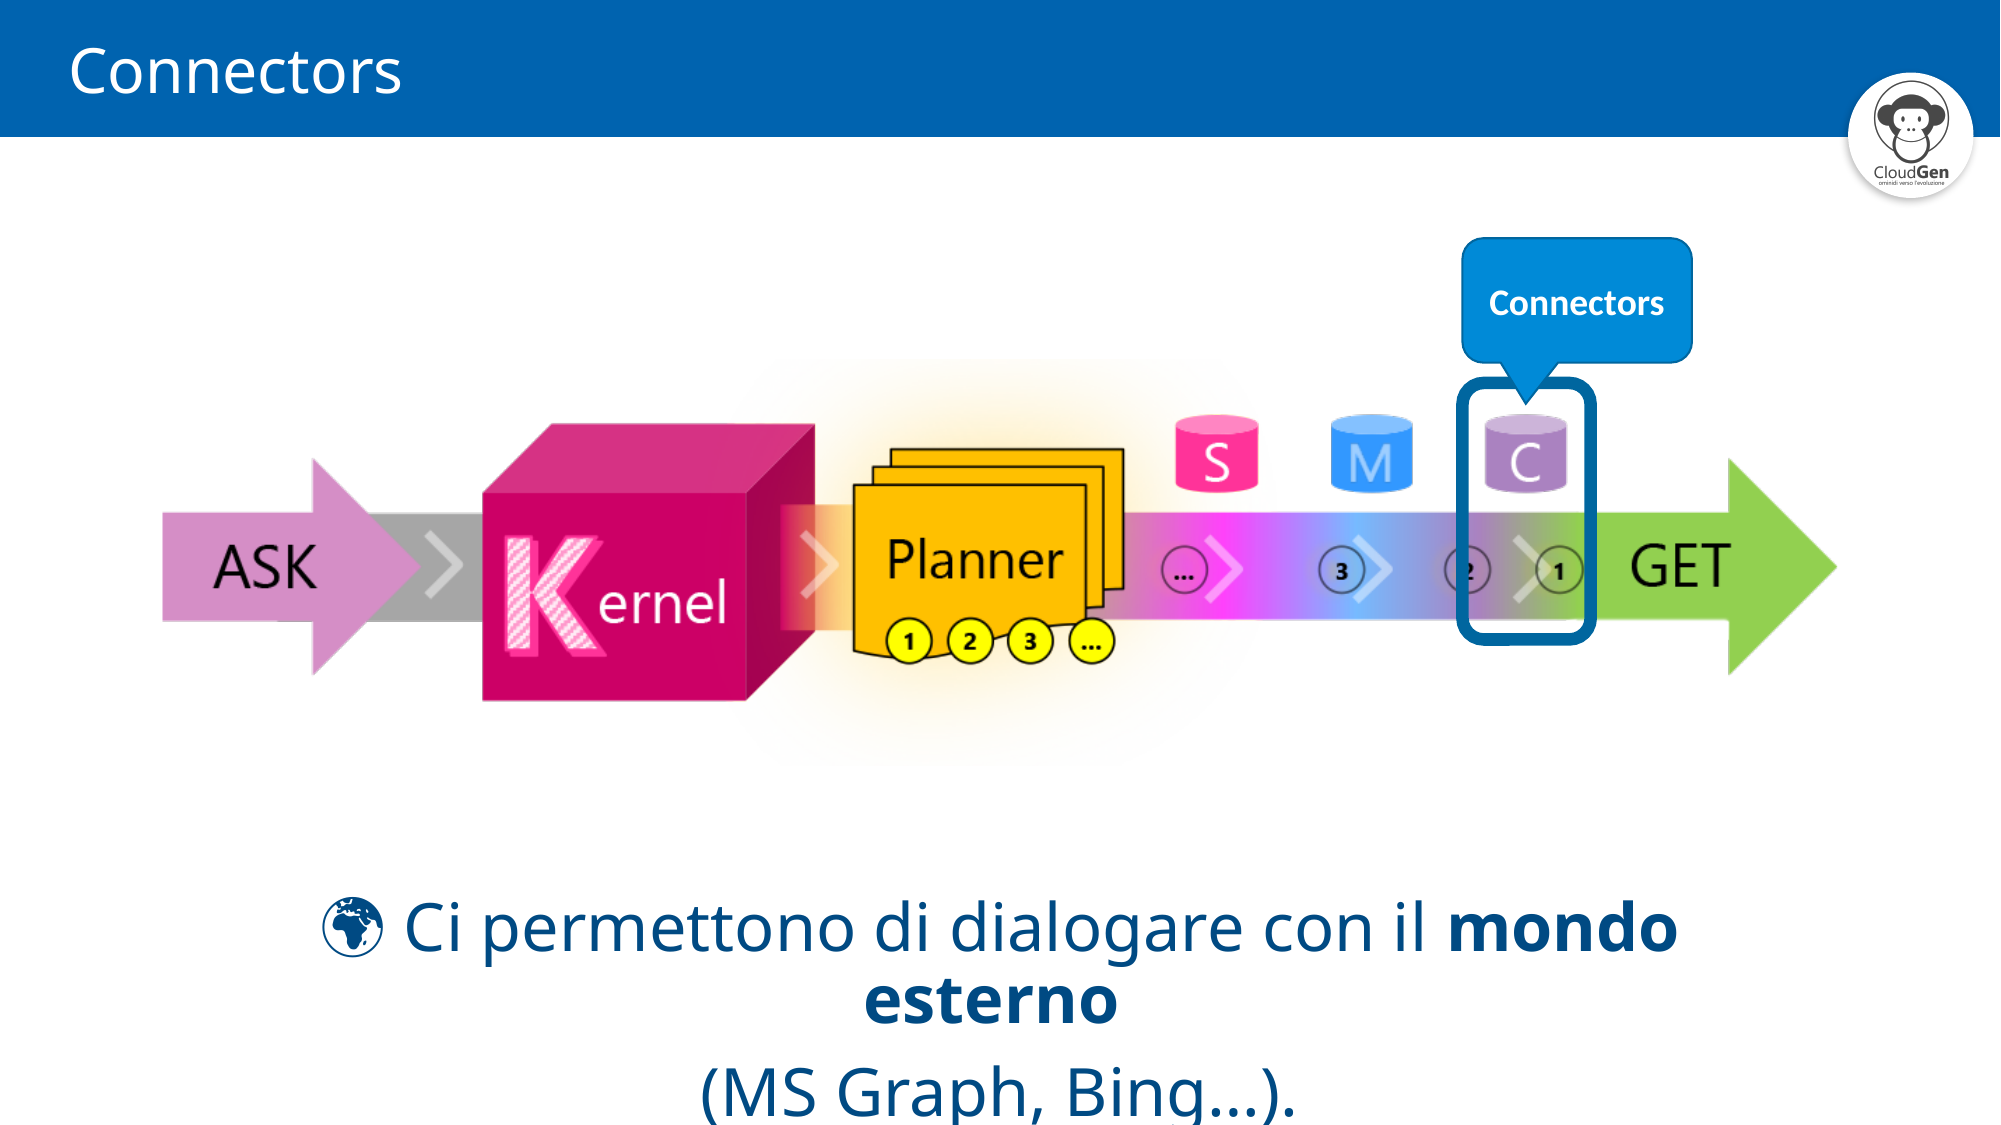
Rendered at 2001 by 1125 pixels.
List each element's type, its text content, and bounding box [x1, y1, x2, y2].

picture [1855, 75, 1967, 187]
picture [161, 359, 1839, 766]
text_box 🌍 Ci permettono di dialogare con il mondo esterno (MS Graph, Bing…). [168, 886, 1832, 1026]
title Connectors [53, 22, 1324, 126]
text_box Connectors [1461, 237, 1693, 359]
